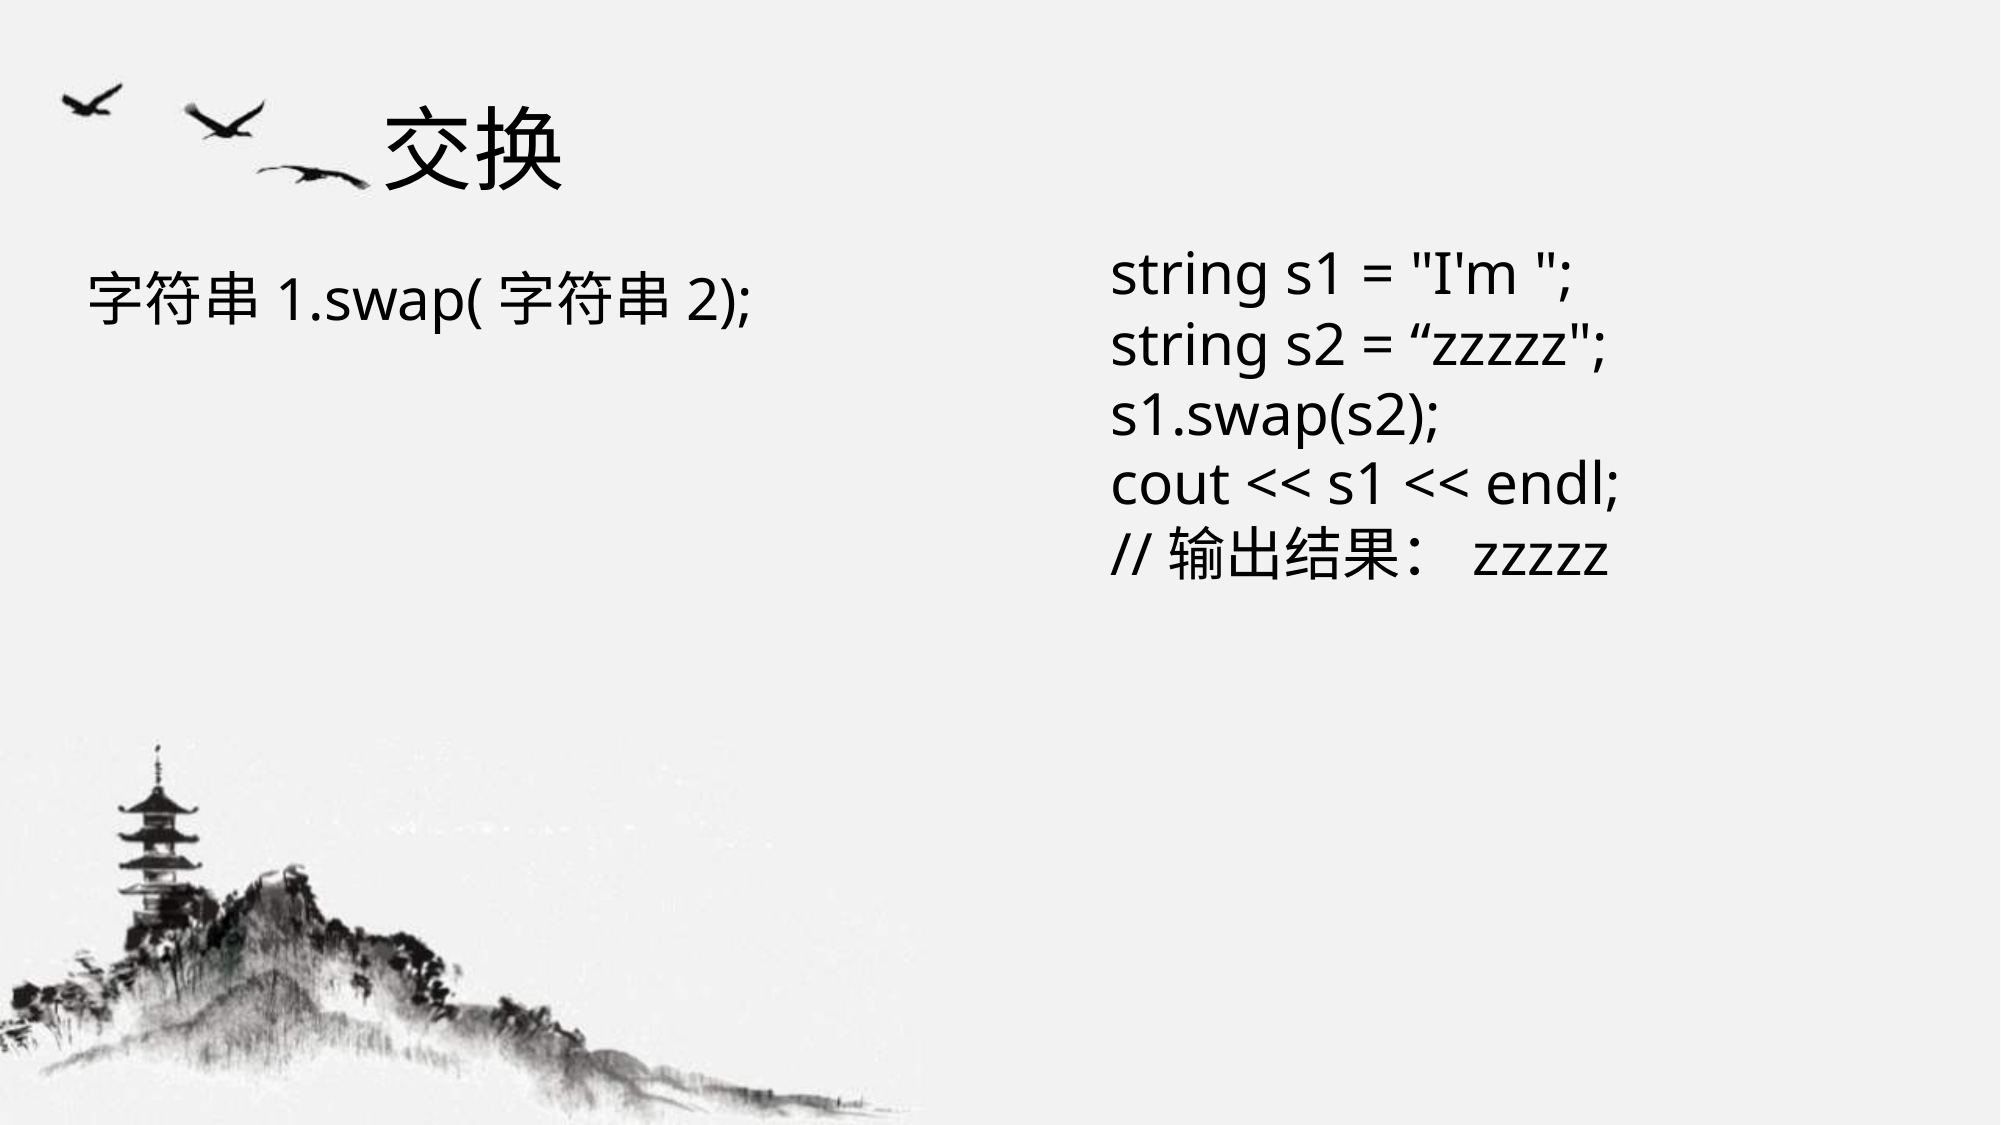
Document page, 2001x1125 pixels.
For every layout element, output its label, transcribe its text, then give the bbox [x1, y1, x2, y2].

title 交换 [366, 45, 2000, 262]
text_box string s1 = "I'm "; string s2 = “zzzzz"; s1.swap(s2); cout << s1 << endl; //输出结果：zzzzz [1095, 229, 2000, 594]
list 字符串1.swap(字符串2); [71, 262, 1095, 496]
picture [0, 0, 2001, 1125]
